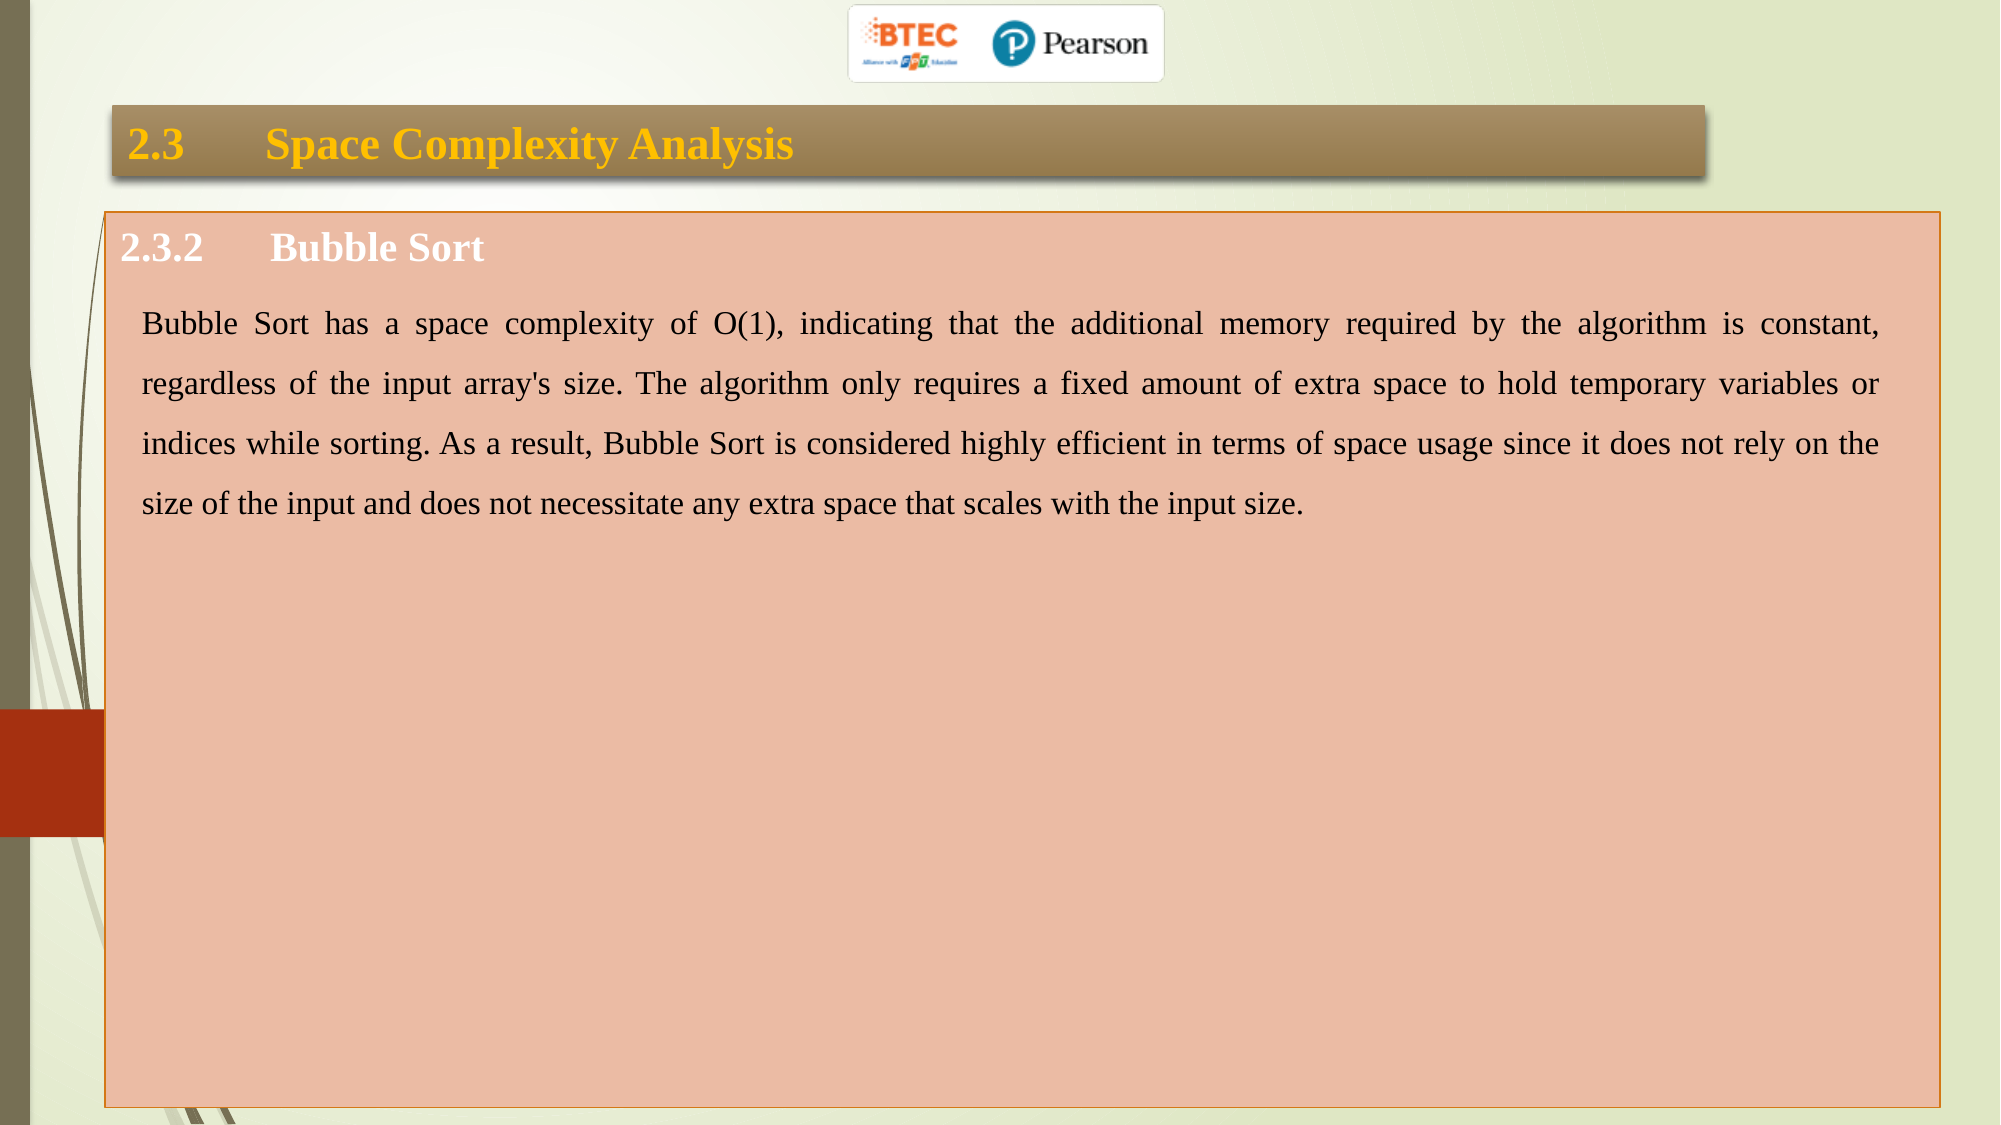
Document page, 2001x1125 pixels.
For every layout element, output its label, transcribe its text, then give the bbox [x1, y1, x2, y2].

picture [842, 0, 1171, 90]
subtitle 2.3.2 Bubble Sort [104, 211, 1941, 1108]
title 2.3 Space Complexity Analysis [112, 105, 1705, 176]
text_box Bubble Sort has a space complexity of O(1), indicating that the additional memory required by the algorithm is constant, regardless of the input array's size. The algorithm only requires a fixed amount of extra space to hold temporary variables or indices while sorting. As a result, Bubble Sort is considered highly efficient in terms of space usage since it does not rely on the size of the input and does not necessitate any extra space that scales with the input size. [127, 273, 1899, 529]
